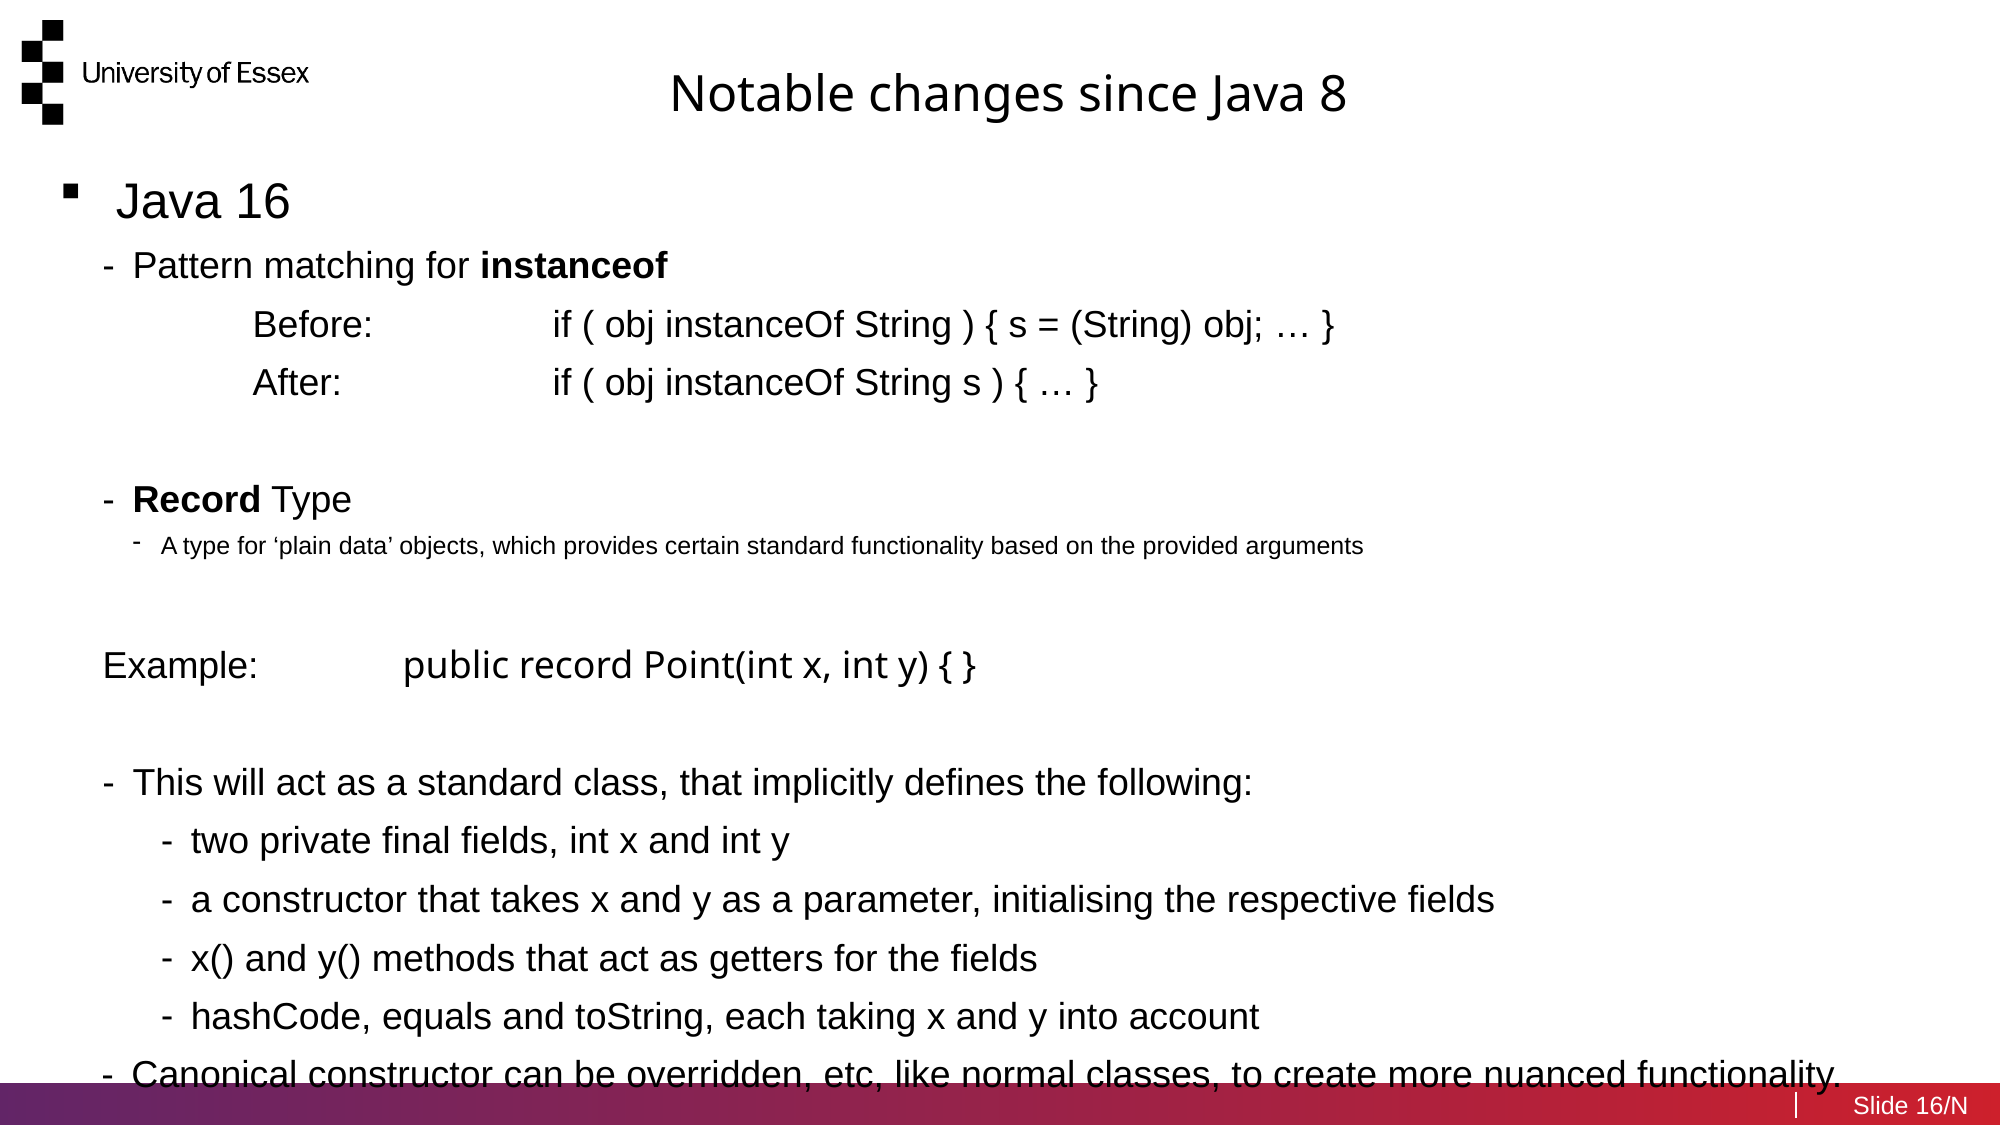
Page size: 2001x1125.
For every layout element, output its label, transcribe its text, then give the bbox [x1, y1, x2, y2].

slide_number 16/N [1915, 1083, 2000, 1125]
list Notable changes since Java 8 [58, 36, 1959, 103]
picture [0, 0, 330, 146]
list Java 16 Pattern matching for instanceof Before: if ( obj instanceOf String ) { s = (String) obj; … } After: if ( obj instanceOf String s ) { … } Record Type A type for ‘plain data’ objects, which provides certain standard functionality based on the provided arguments Example: public record Point(int x, int y) { } This will act as a standard class, that implicitly defines the following: two private final fields, int x and int y a constructor that takes x and y as a parameter, initialising the respective fields x() and y() methods that act as getters for the fields hashCode, equals and toString, each taking x and y into account Canonical constructor can be overridden, etc, like normal classes, to create more nuanced functionality. [58, 126, 1959, 1030]
